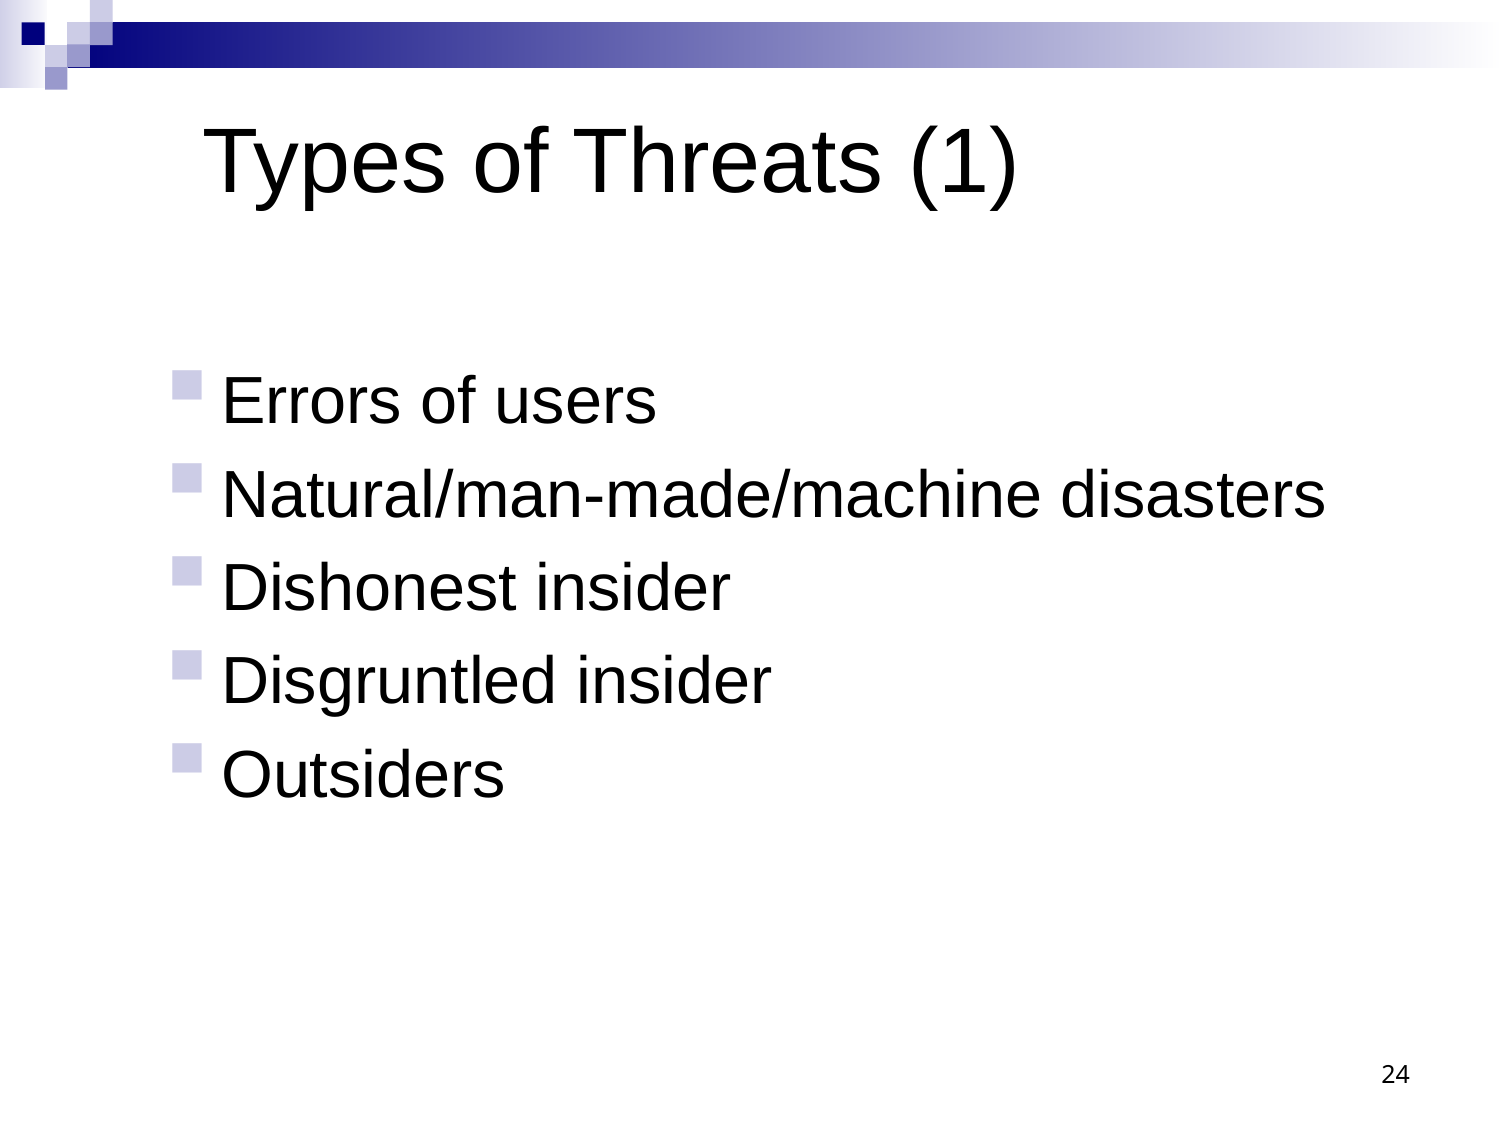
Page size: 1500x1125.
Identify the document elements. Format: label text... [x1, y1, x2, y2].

text_box Types of Threats (1) [187, 62, 1398, 250]
slide_number 24 [1074, 1024, 1426, 1101]
text_box Errors of users Natural/man-made/machine disasters Dishonest insider Disgruntled insider Outsiders [149, 349, 1456, 987]
